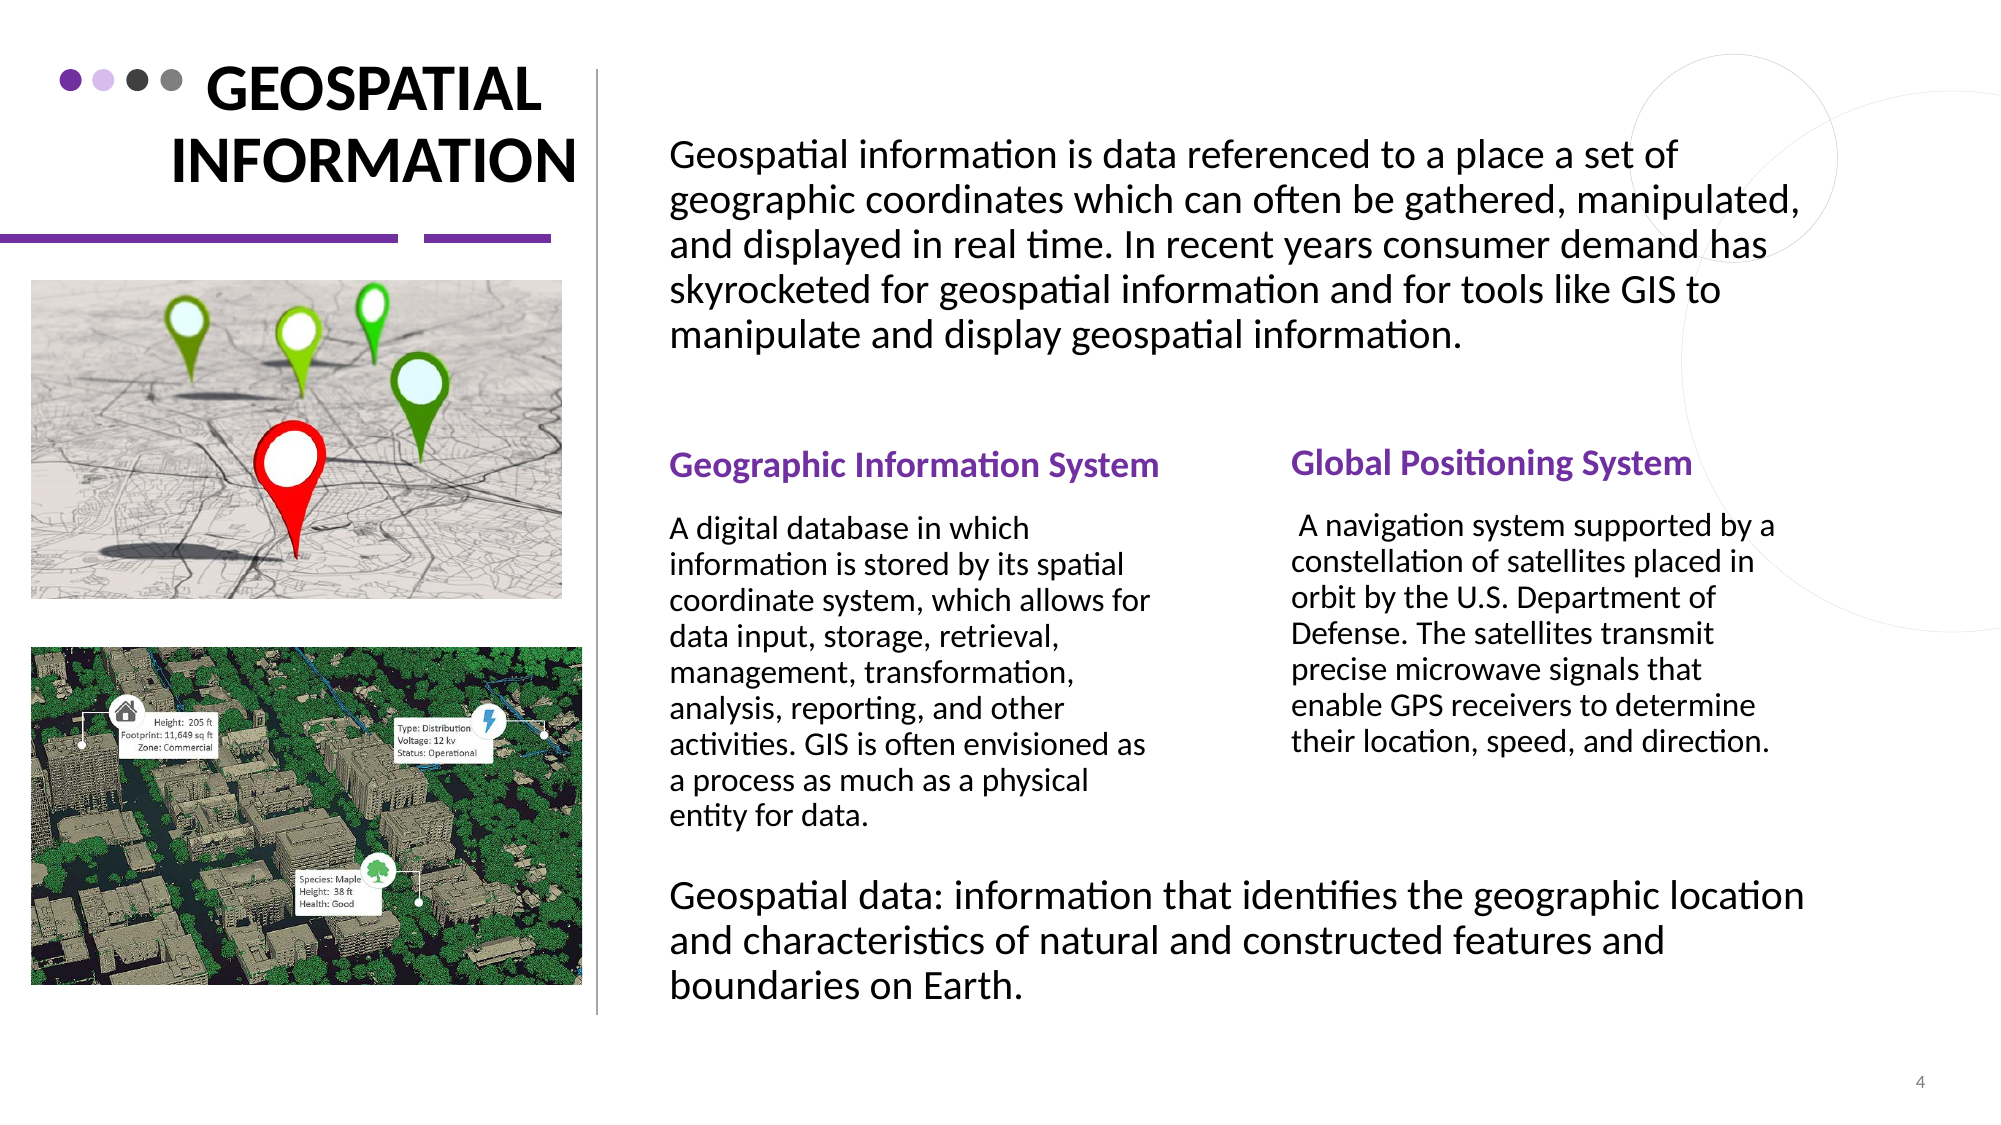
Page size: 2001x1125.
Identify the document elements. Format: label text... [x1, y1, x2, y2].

list Geospatial information is data referenced to a place a set of geographic coordinates which can often be gathered, manipulated, and displayed in real time. In recent years consumer demand has skyrocketed for geospatial information and for tools like GIS to manipulate and display geospatial information. [669, 78, 1809, 412]
picture [31, 280, 562, 599]
list A digital database in which information is stored by its spatial coordinate system, which allows for data input, storage, retrieval, management, transformation, analysis, reporting, and other activities. GIS is often envisioned as a process as much as a physical entity for data. [669, 511, 1163, 848]
list Geographic Information System [669, 386, 1163, 486]
picture [31, 647, 583, 985]
title GEOSPATIAL INFORMATION [99, 0, 650, 197]
slide_number 4 [1490, 1060, 1941, 1102]
list Global Positioning System [1291, 385, 1785, 485]
list A navigation system supported by a constellation of satellites placed in orbit by the U.S. Department of Defense. The satellites transmit precise microwave signals that enable GPS receivers to determine their location, speed, and direction. [1291, 508, 1785, 845]
text_box Geospatial data: information that identifies the geographic location and characteristics of natural and constructed features and boundaries on Earth. [669, 901, 1809, 1047]
